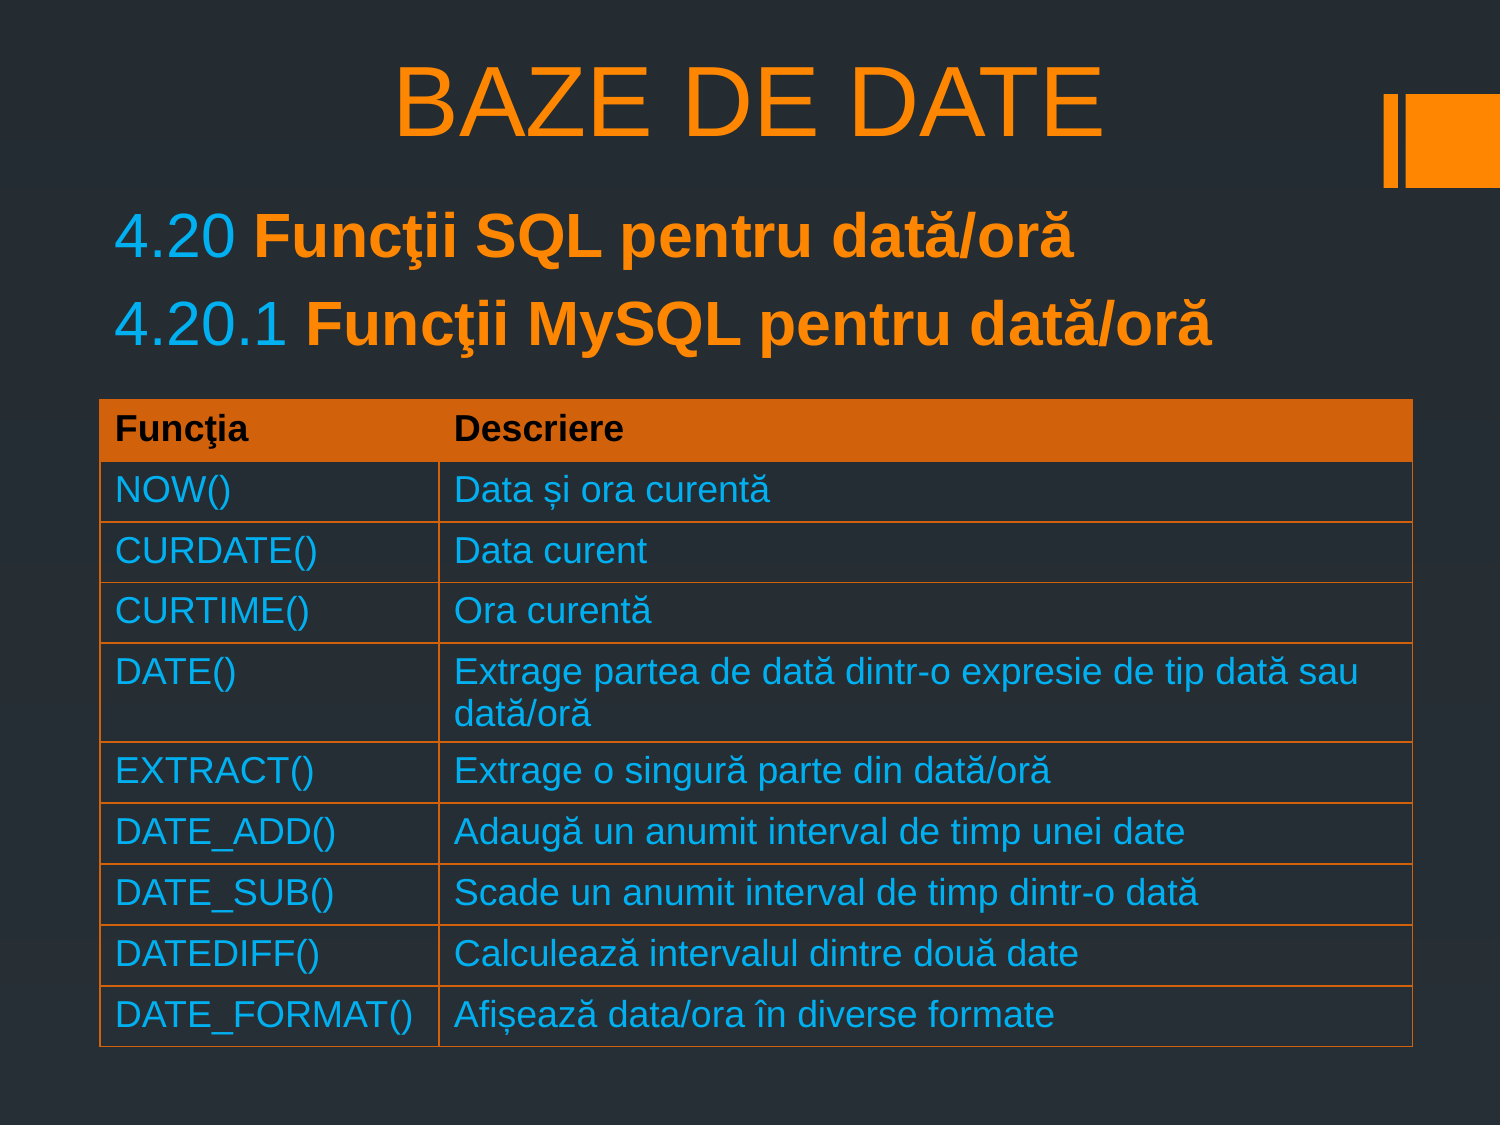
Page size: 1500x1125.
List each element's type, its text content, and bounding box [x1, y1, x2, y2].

table_cell Extrage o singură parte din dată/oră [440, 743, 1412, 802]
table_cell NOW() [101, 462, 438, 521]
title BAZE DE DATE [112, 0, 1388, 164]
table_cell DATE_FORMAT() [101, 987, 438, 1046]
table_cell Data curent [440, 523, 1412, 582]
table_cell Scade un anumit interval de timp dintr-o dată [440, 865, 1412, 924]
table_cell CURDATE() [101, 523, 438, 582]
table_cell DATE() [101, 644, 438, 741]
table_cell DATEDIFF() [101, 926, 438, 985]
table_cell Calculează intervalul dintre două date [440, 926, 1412, 985]
table_header Descriere [439, 401, 1412, 460]
table_cell Extrage partea de dată dintr-o expresie de tip dată sau dată/oră [440, 644, 1412, 741]
table_cell DATE_ADD() [101, 804, 438, 863]
table_header Funcţia [101, 401, 439, 460]
table_cell Adaugă un anumit interval de timp unei date [440, 804, 1412, 863]
table_cell Data și ora curentă [440, 462, 1412, 521]
subtitle 4.20 Funcţii SQL pentru dată/oră 4.20.1 Funcţii MySQL pentru dată/oră [99, 187, 1400, 399]
table_cell CURTIME() [101, 583, 438, 642]
table_cell Afișează data/ora în diverse formate [440, 987, 1412, 1046]
table_cell Ora curentă [440, 583, 1412, 642]
table_cell EXTRACT() [101, 743, 438, 802]
table_cell DATE_SUB() [101, 865, 438, 924]
